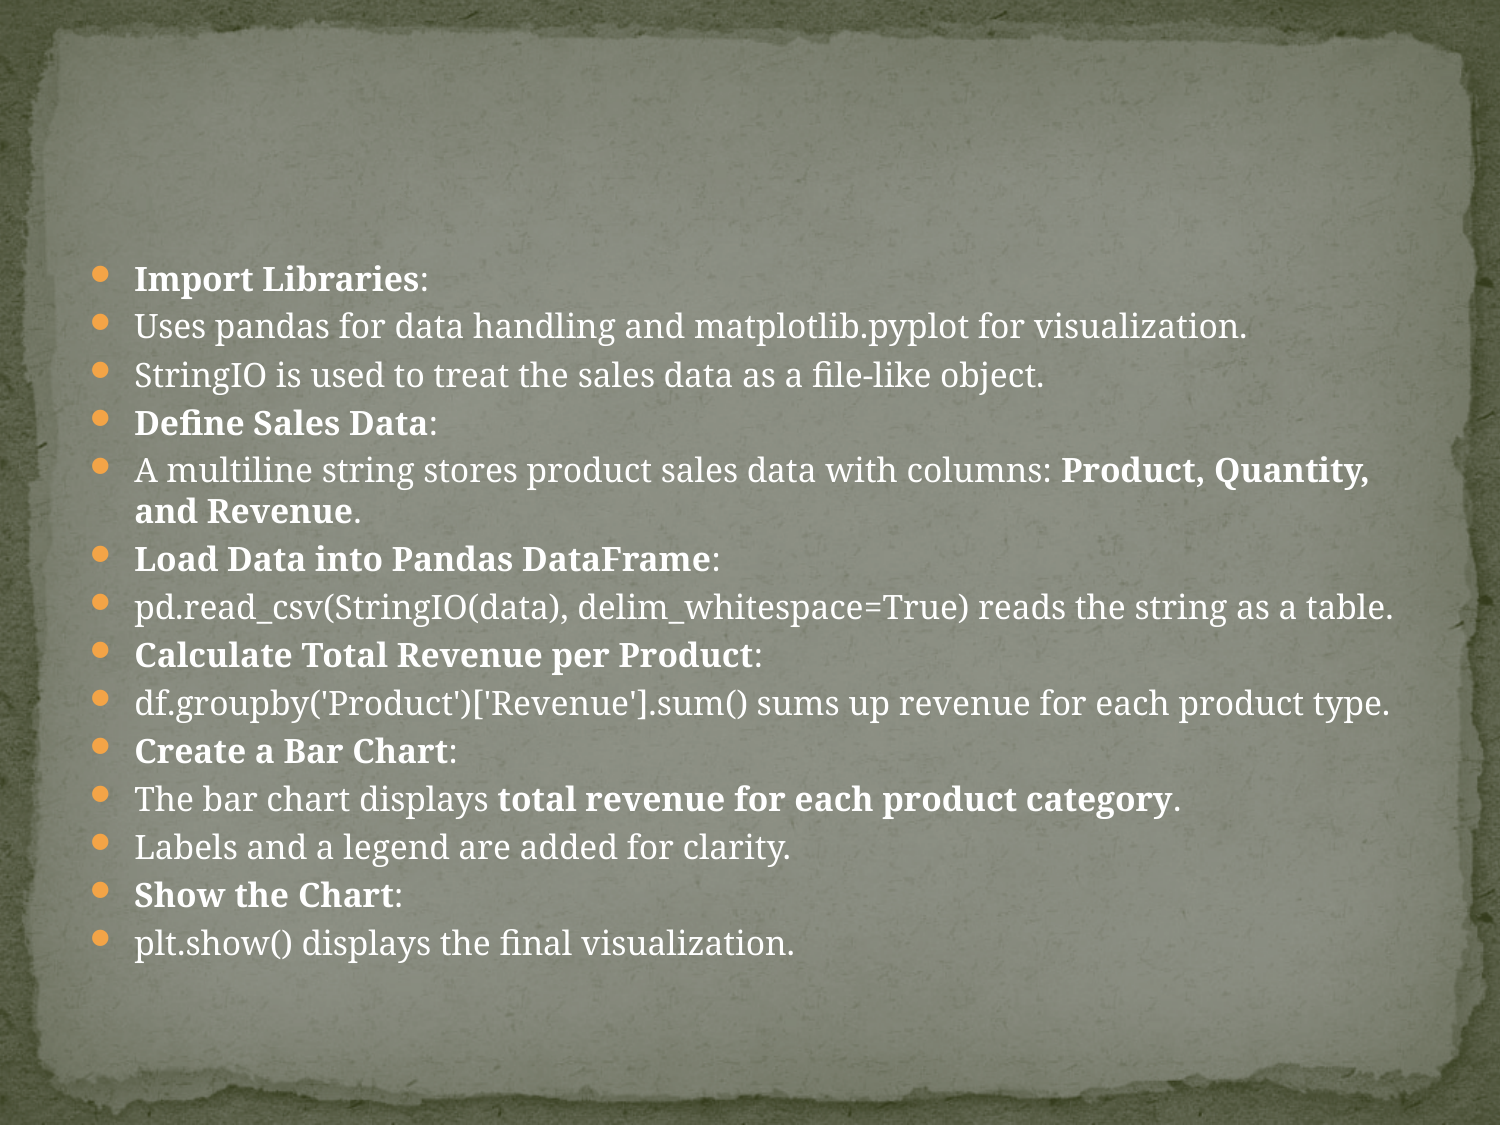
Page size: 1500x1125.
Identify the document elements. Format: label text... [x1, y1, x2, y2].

list Import Libraries: Uses pandas for data handling and matplotlib.pyplot for visualization. StringIO is used to treat the sales data as a file-like object. Define Sales Data: A multiline string stores product sales data with columns: Product, Quantity, and Revenue. Load Data into Pandas DataFrame: pd.read_csv(StringIO(data), delim_whitespace=True) reads the string as a table. Calculate Total Revenue per Product: df.groupby('Product')['Revenue'].sum() sums up revenue for each product type. Create a Bar Chart: The bar chart displays total revenue for each product category. Labels and a legend are added for clarity. Show the Chart: plt.show() displays the final visualization. [75, 249, 1425, 1000]
